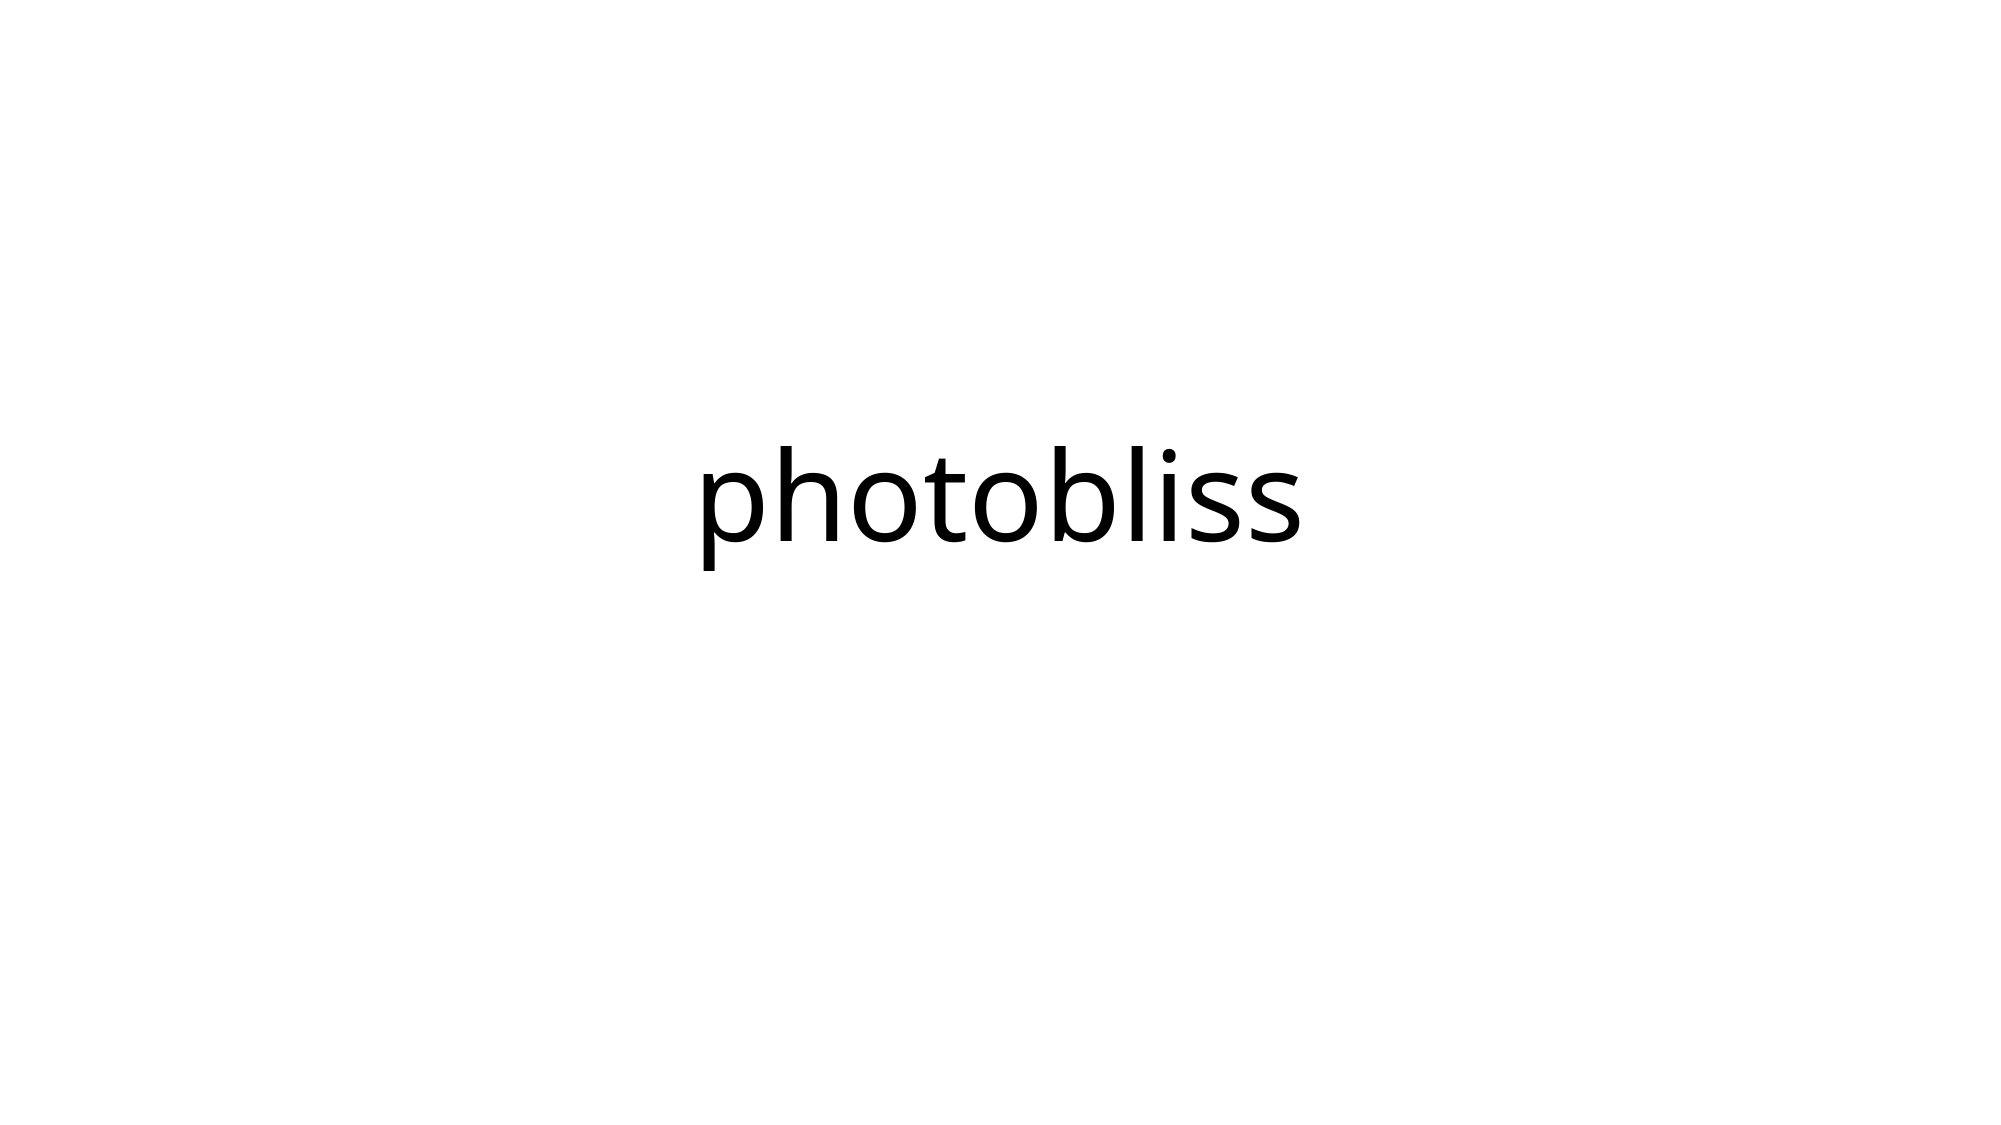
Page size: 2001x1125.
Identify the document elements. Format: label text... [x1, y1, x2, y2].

title photobliss [249, 184, 1750, 576]
